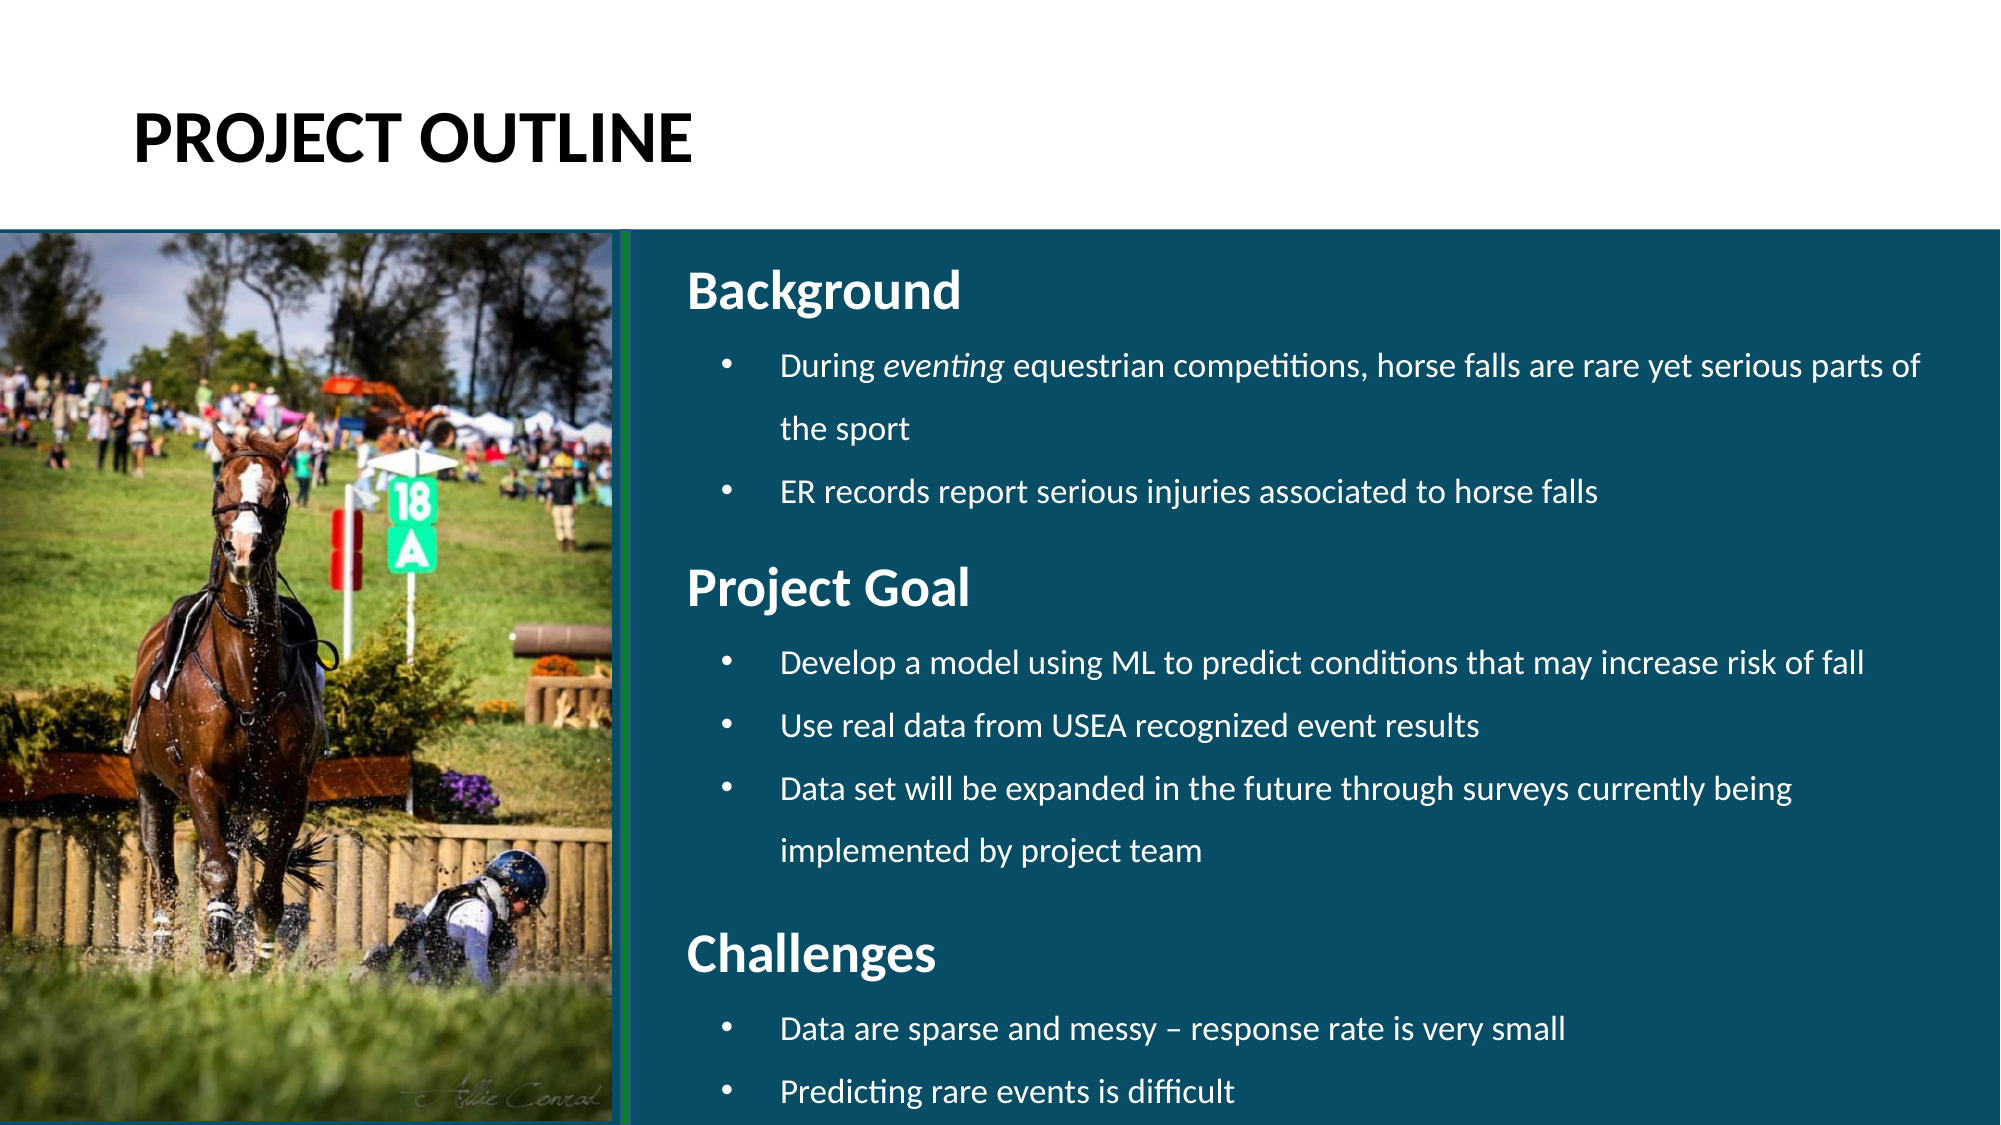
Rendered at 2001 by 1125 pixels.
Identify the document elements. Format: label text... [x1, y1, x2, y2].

text_box Background During eventing equestrian competitions, horse falls are rare yet serious parts of the sport ER records report serious injuries associated to horse falls Project Goal Develop a model using ML to predict conditions that may increase risk of fall Use real data from USEA recognized event results Data set will be expanded in the future through surveys currently being implemented by project team Challenges Data are sparse and messy – response rate is very small Predicting rare events is difficult [672, 253, 1955, 1121]
list PROJECT OUTLINE [0, 0, 2000, 230]
text_box [621, 229, 630, 1125]
picture [0, 234, 611, 1120]
